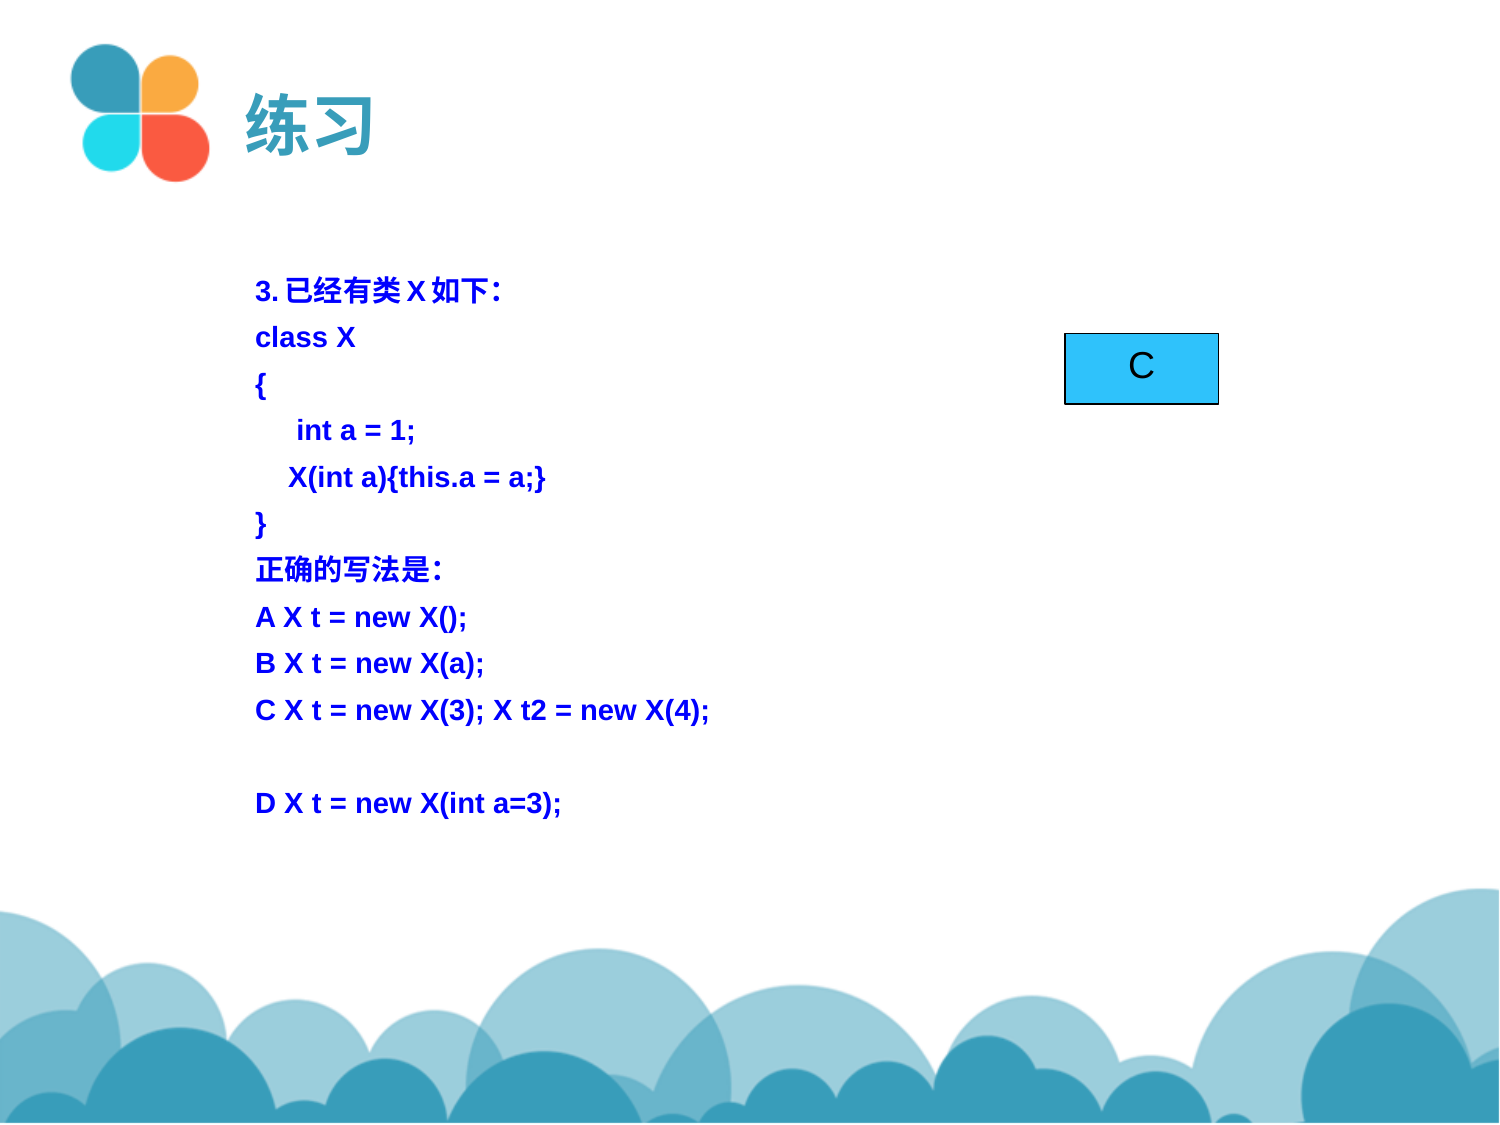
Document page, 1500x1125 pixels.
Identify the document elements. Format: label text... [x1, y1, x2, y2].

list 3.已经有类X如下： class X { int a = 1; X(int a){this.a = a;} } 正确的写法是： A X t = new X(); B X t = new X(a); C X t = new X(3); X t2 = new X(4); D X t = new X(int a=3); [243, 269, 1257, 828]
text_box C [1064, 333, 1219, 405]
picture [0, 0, 1500, 1125]
title 练习 [232, 45, 1426, 203]
